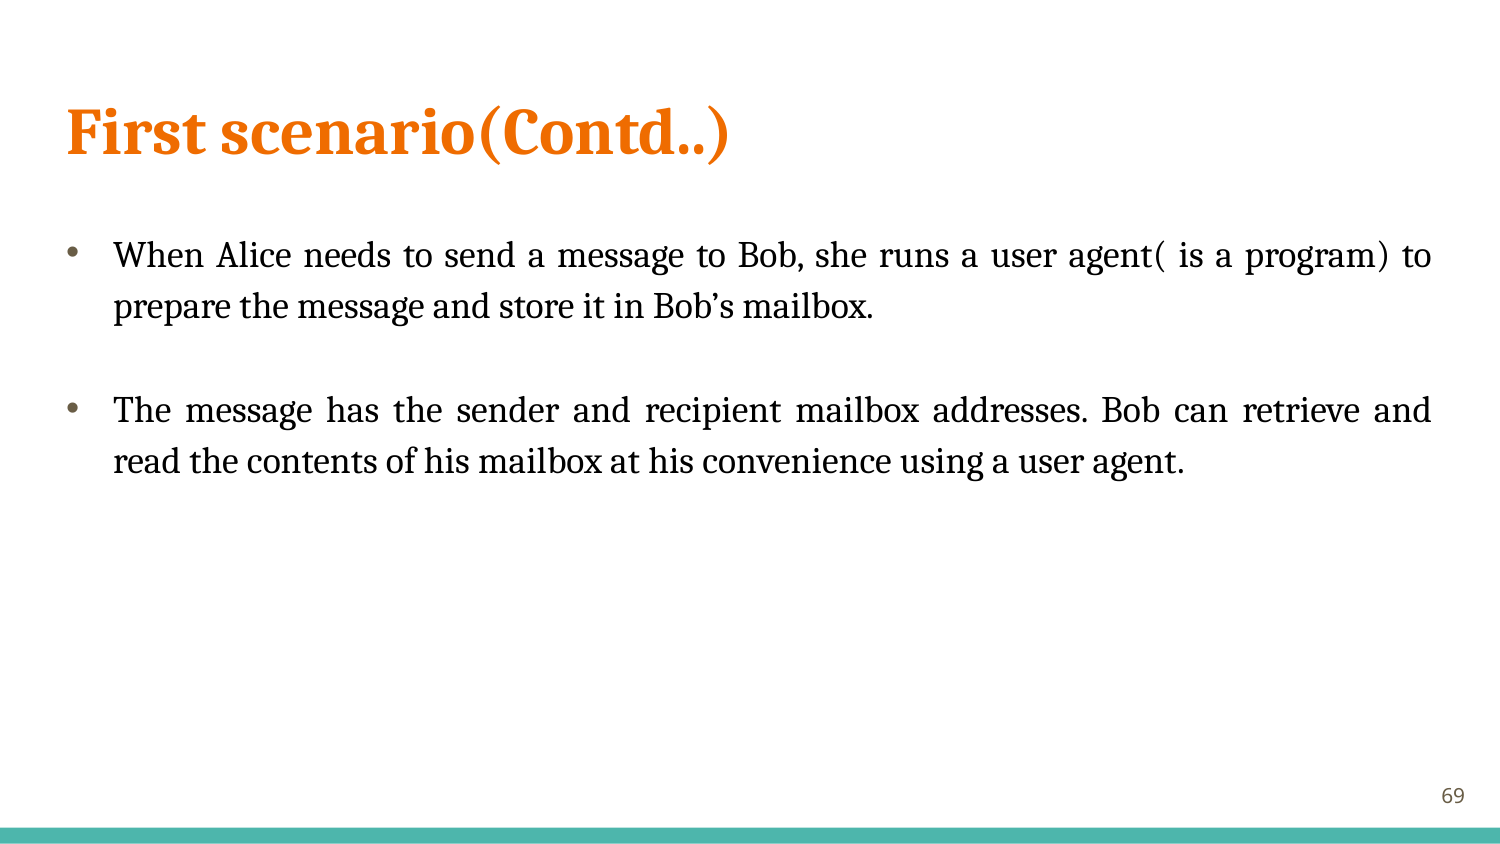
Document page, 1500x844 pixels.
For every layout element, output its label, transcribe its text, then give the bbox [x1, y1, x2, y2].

title First scenario(Contd..) [51, 72, 1449, 189]
slide_number 69 [1389, 764, 1480, 830]
list When Alice needs to send a message to Bob, she runs a user agent( is a program) to prepare the message and store it in Bob’s mailbox. The message has the sender and recipient mailbox addresses. Bob can retrieve and read the contents of his mailbox at his convenience using a user agent. [51, 207, 1449, 750]
